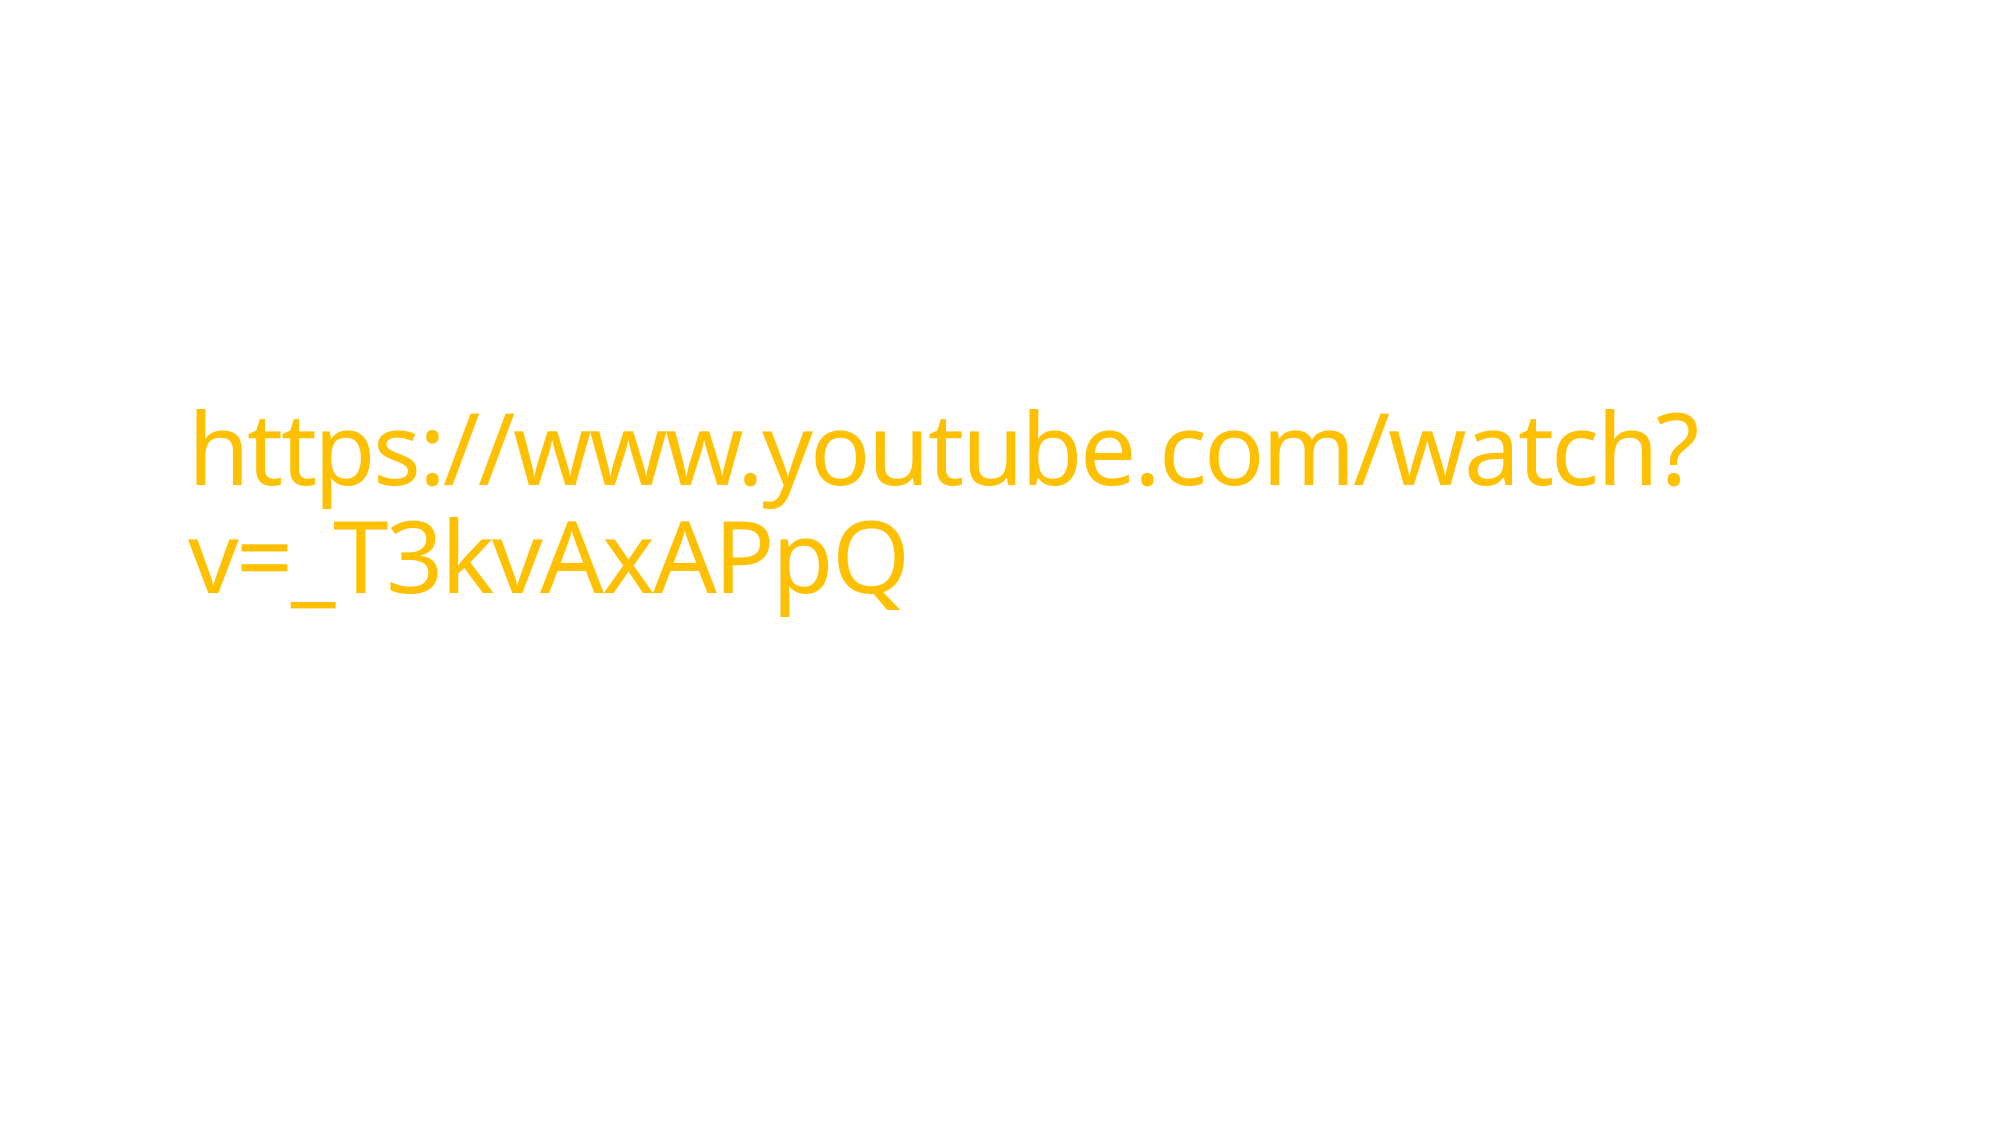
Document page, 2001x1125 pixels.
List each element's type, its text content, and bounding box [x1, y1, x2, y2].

title https://www.youtube.com/watch?v=_T3kvAxAPpQ [173, 176, 1826, 623]
